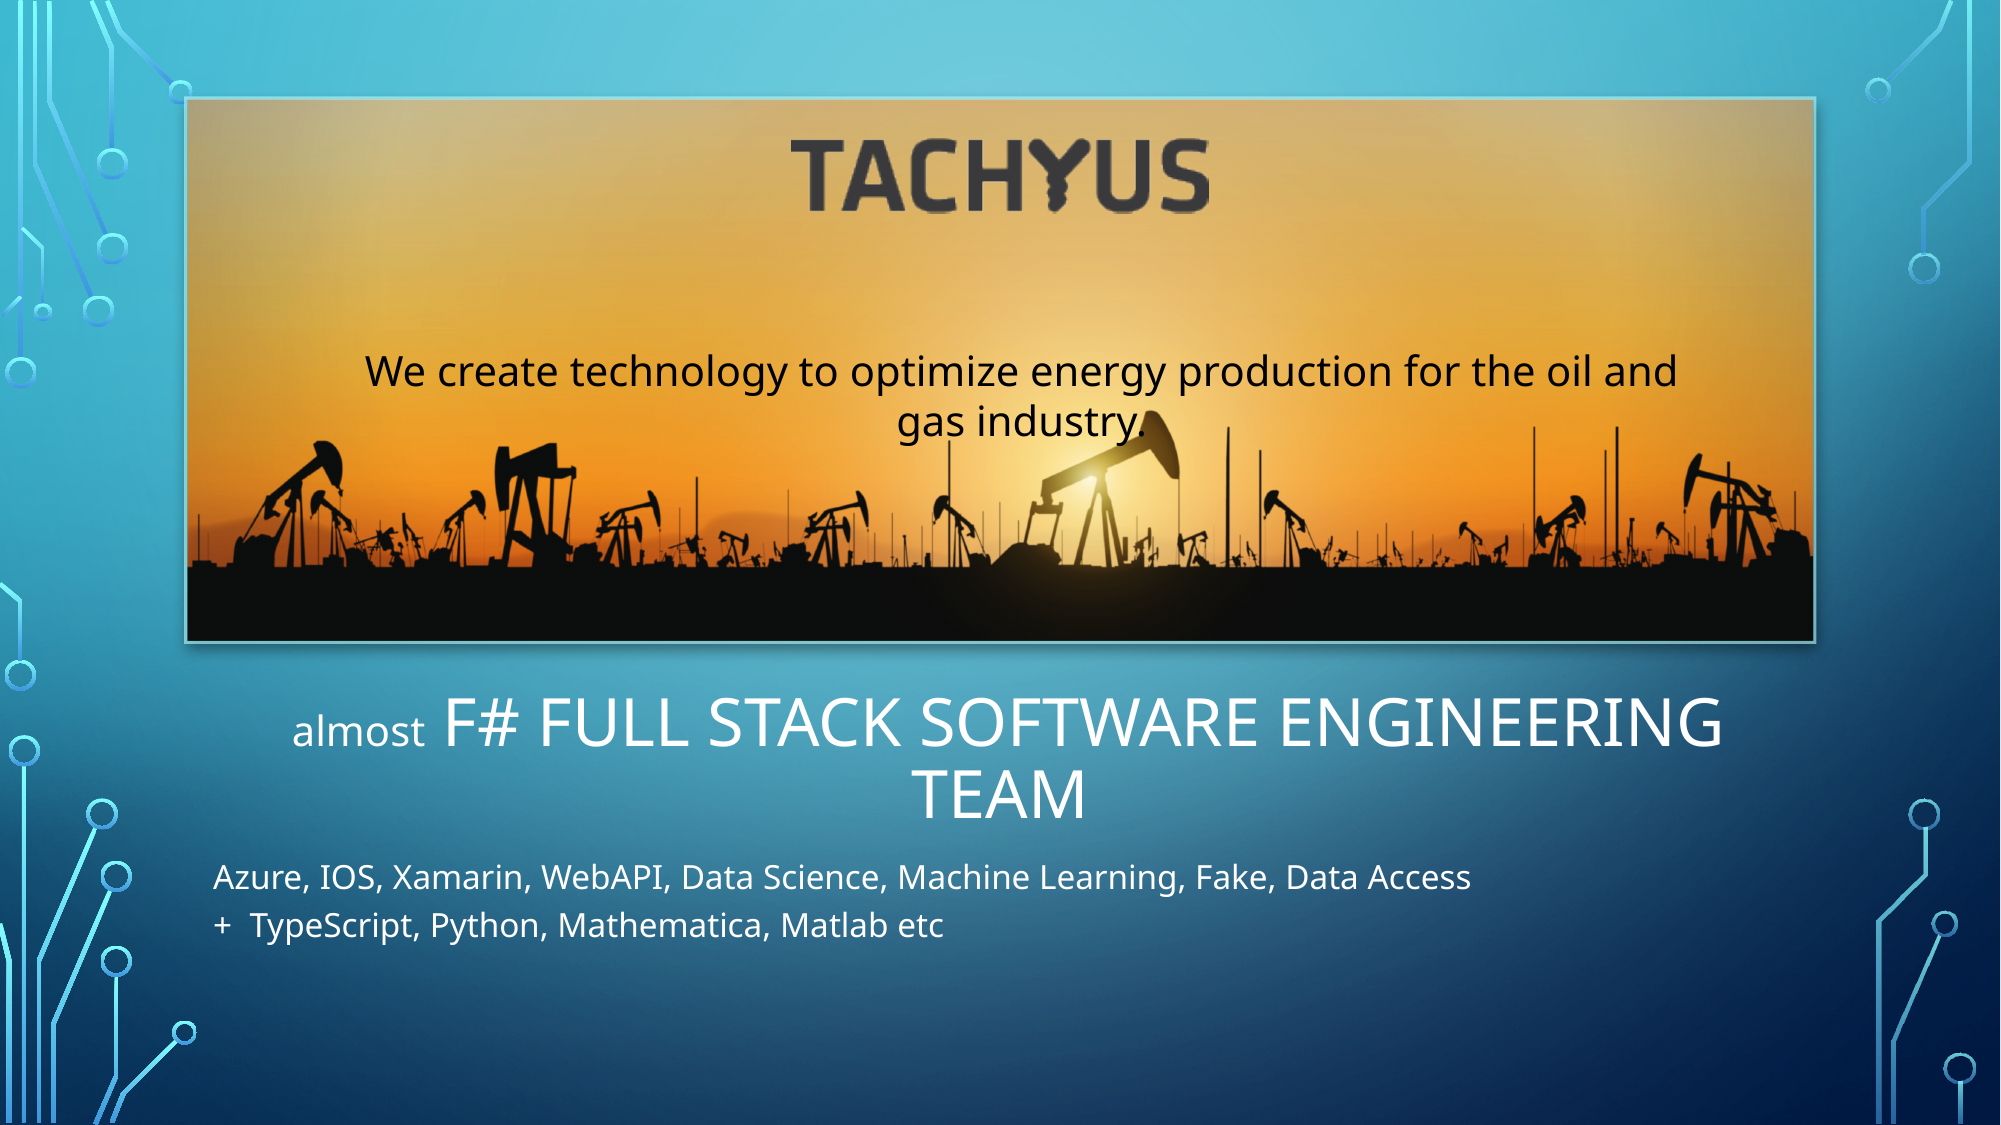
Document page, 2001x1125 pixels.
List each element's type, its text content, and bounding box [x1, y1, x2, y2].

title almost F# full stack software engineering team [187, 706, 1814, 841]
list Azure, IOS, Xamarin, WebAPI, Data Science, Machine Learning, Fake, Data Access + TypeScript, Python, Mathematica, Matlab etc [198, 840, 1824, 953]
picture [186, 99, 1814, 641]
